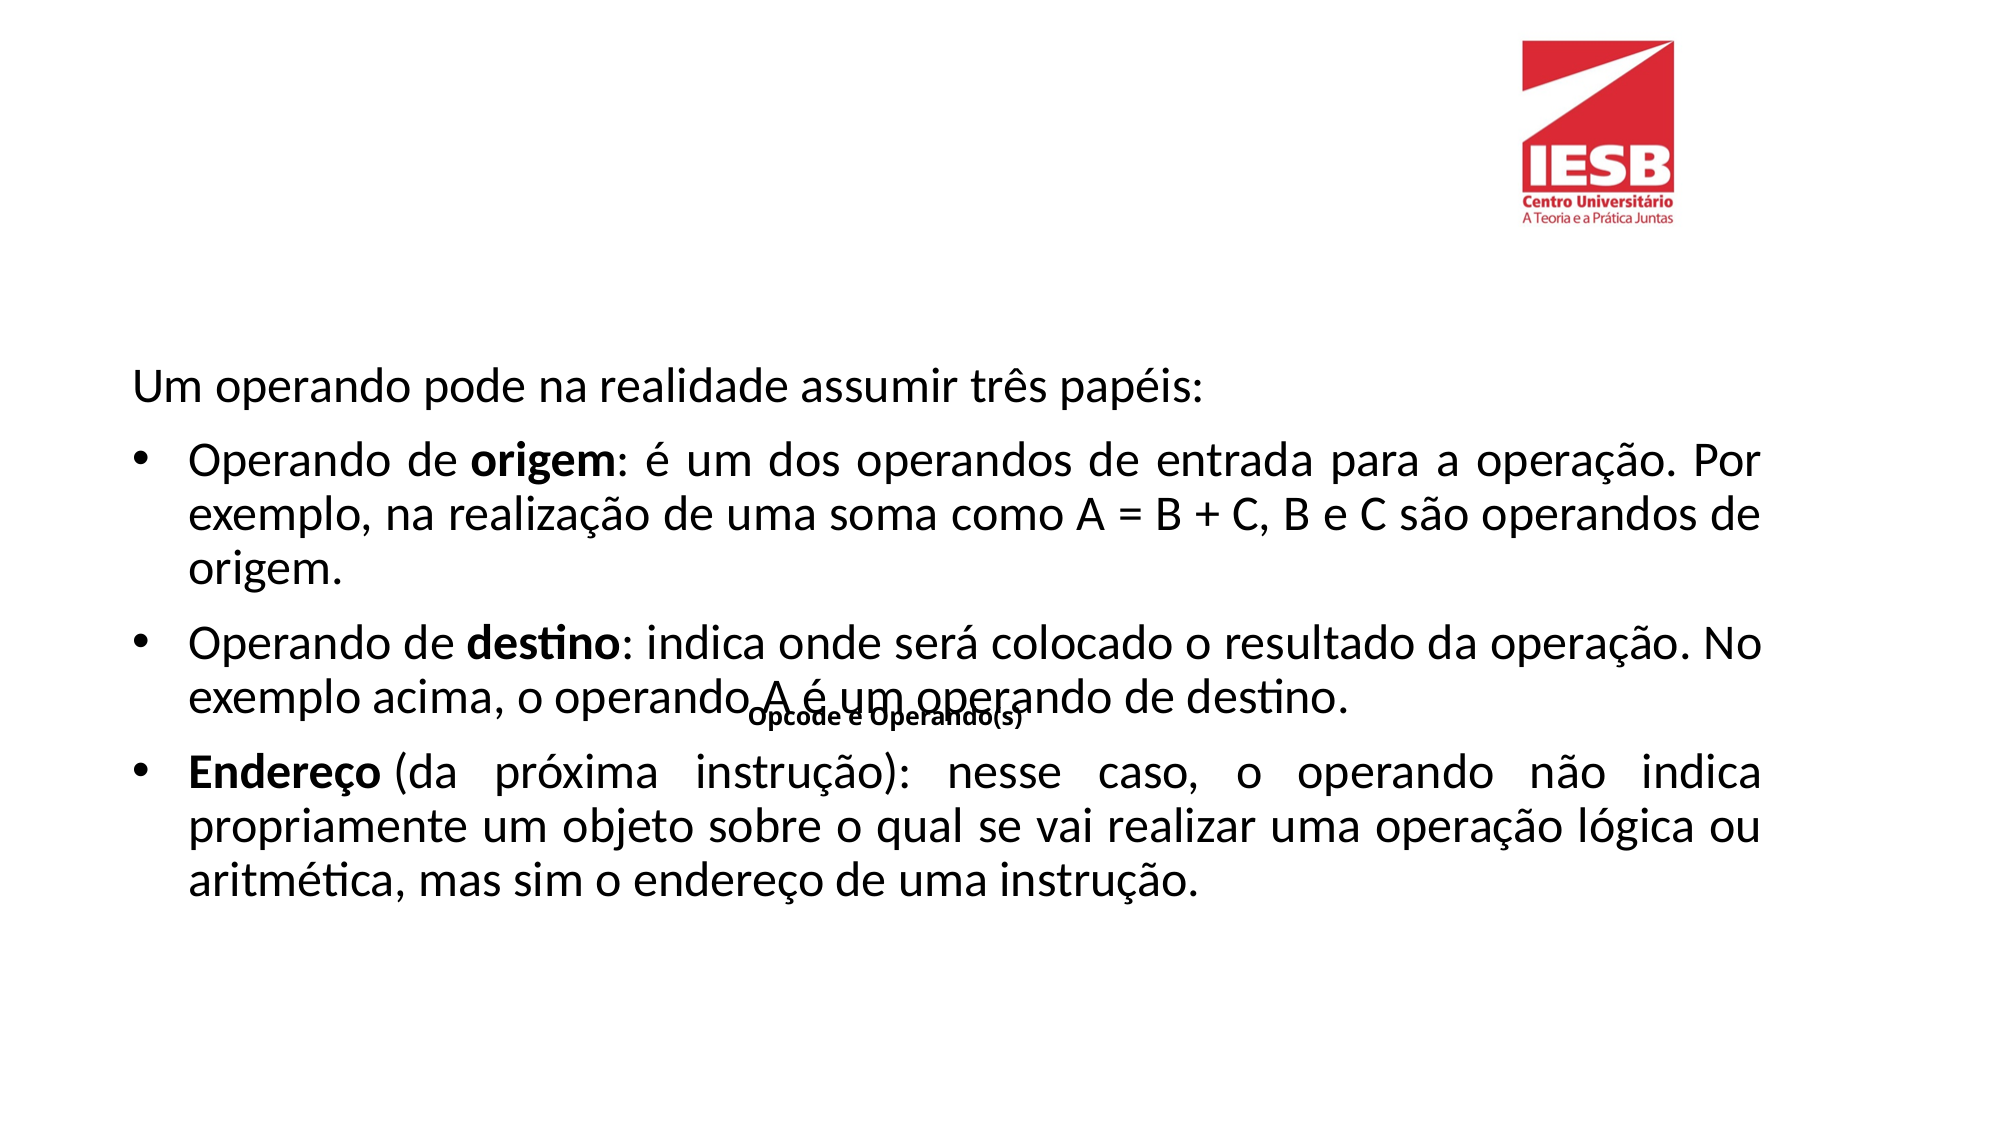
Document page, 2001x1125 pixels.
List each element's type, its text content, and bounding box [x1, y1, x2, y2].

subtitle Um operando pode na realidade assumir três papéis: Operando de origem: é um dos operandos de entrada para a operação. Por exemplo, na realização de uma soma como A = B + C, B e C são operandos de origem. Operando de destino: indica onde será colocado o resultado da operação. No exemplo acima, o operando A é um operando de destino. Endereço (da próxima instrução): nesse caso, o operando não indica propriamente um objeto sobre o qual se vai realizar uma operação lógica ou aritmética, mas sim o endereço de uma instrução. [117, 351, 1778, 1030]
picture [1496, 30, 1700, 235]
